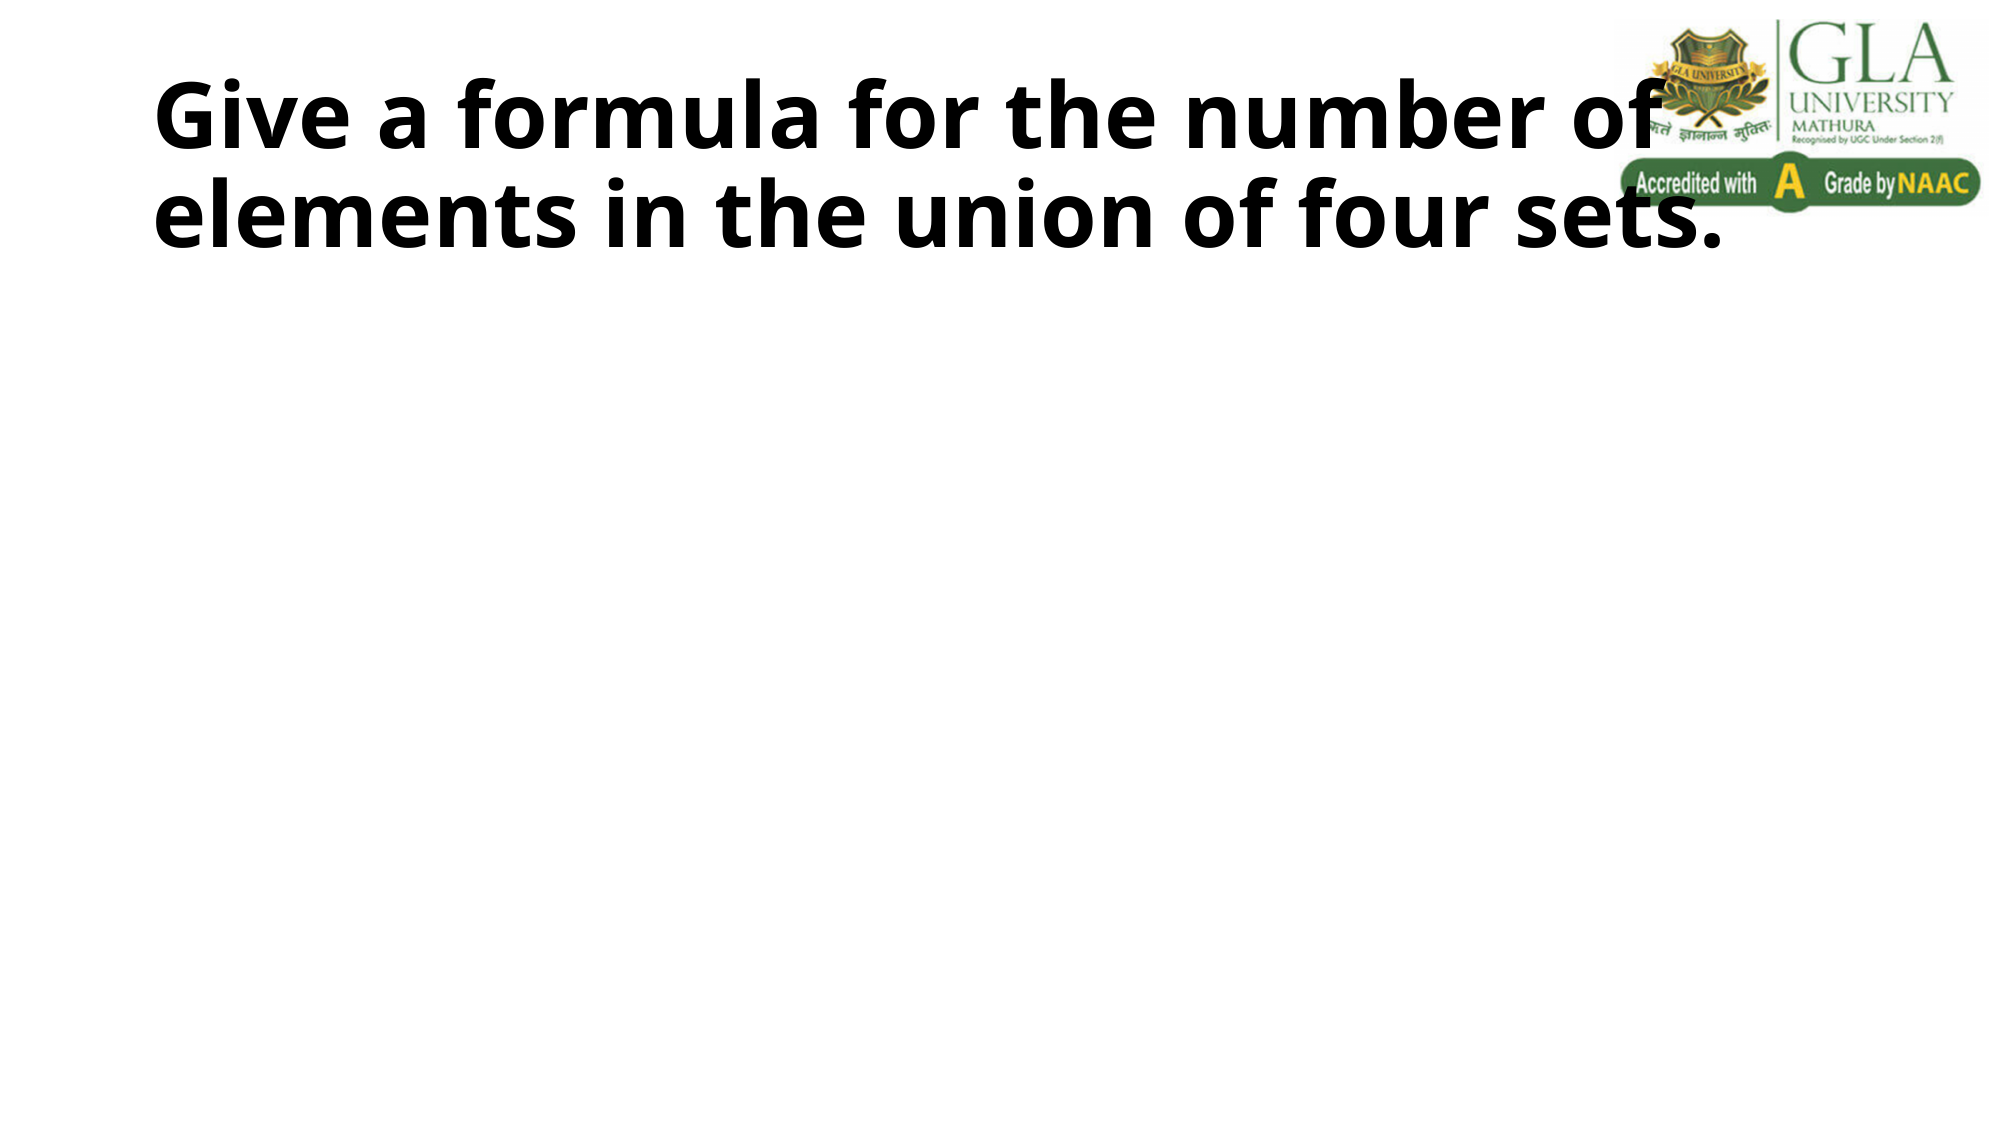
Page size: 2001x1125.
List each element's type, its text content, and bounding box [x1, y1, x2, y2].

picture [1614, 19, 1989, 217]
title Give a formula for the number of elements in the union of four sets. [137, 59, 1863, 278]
